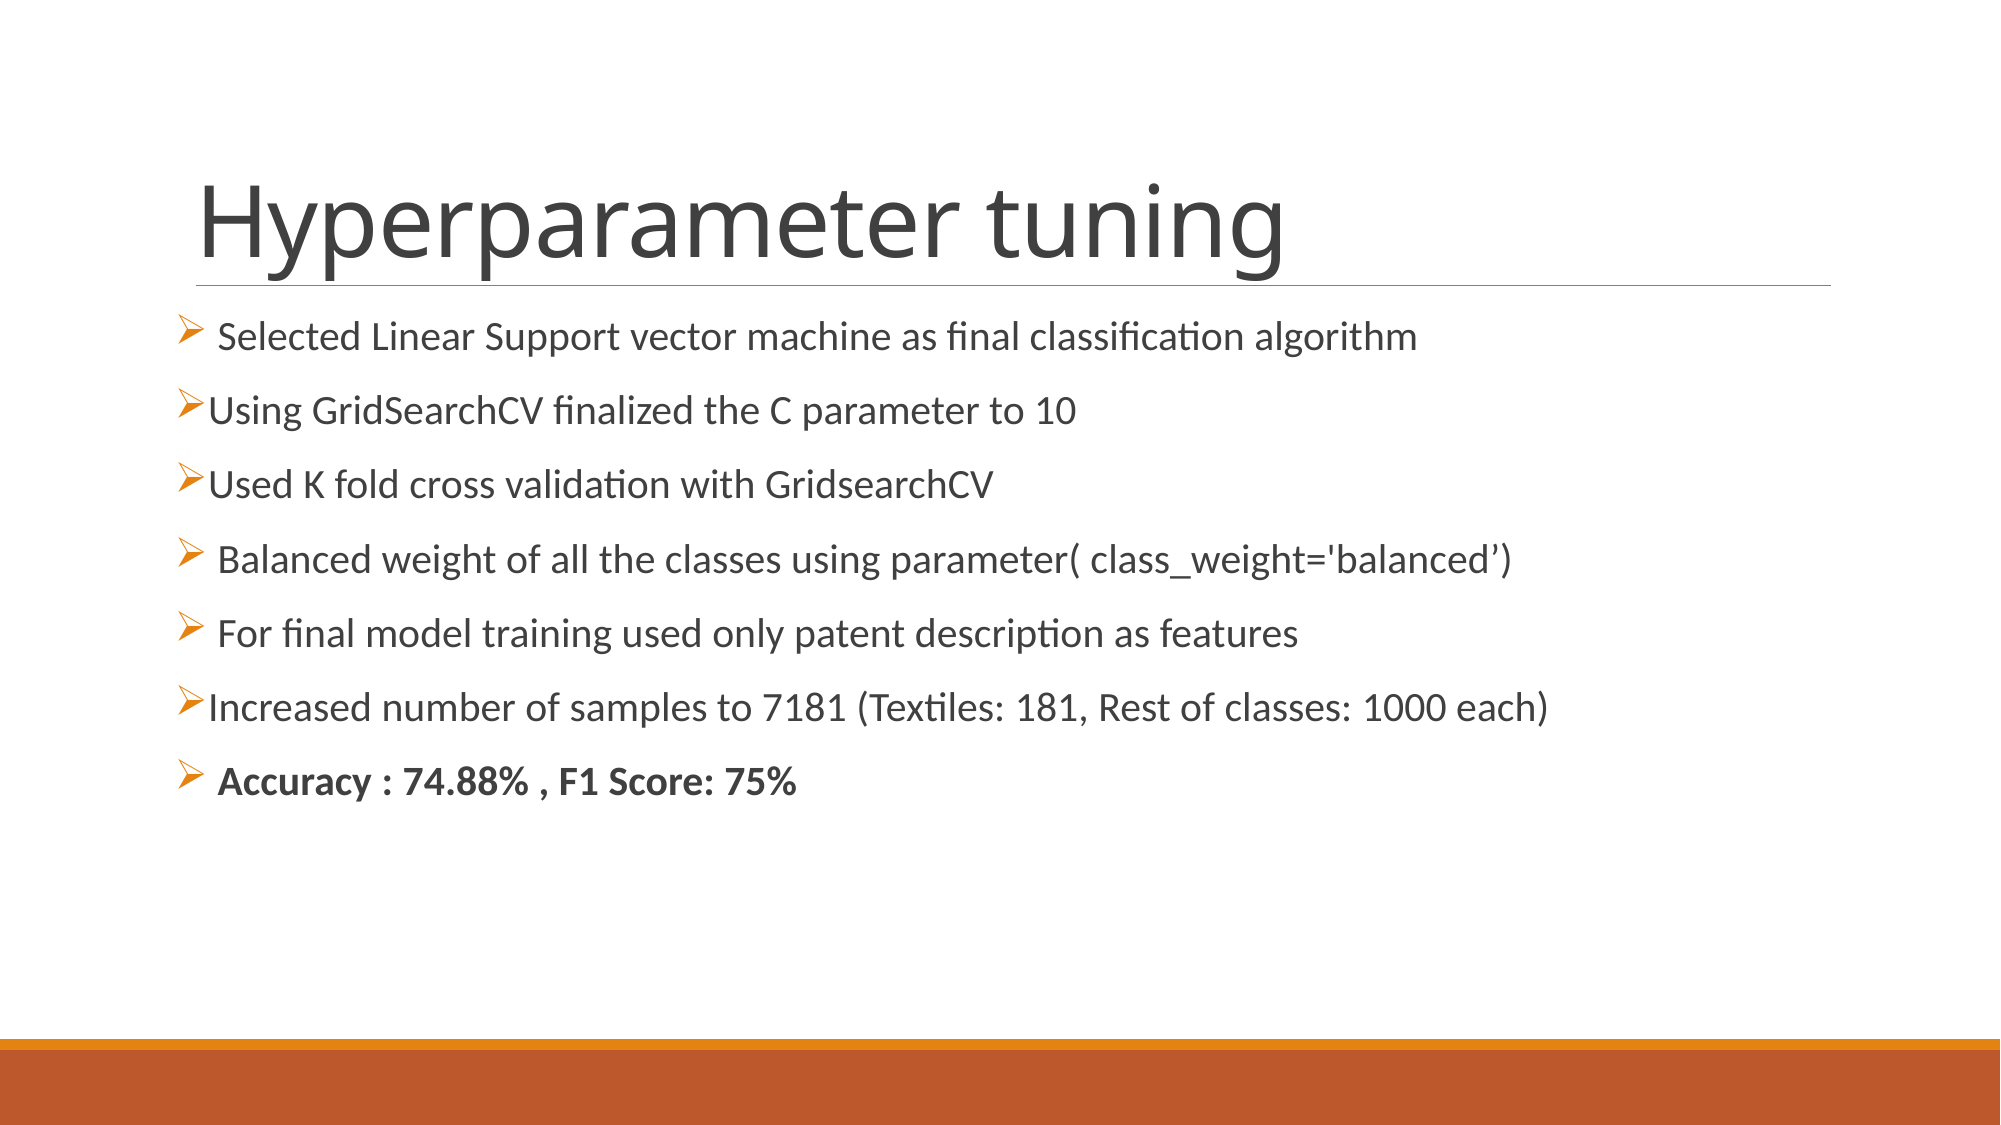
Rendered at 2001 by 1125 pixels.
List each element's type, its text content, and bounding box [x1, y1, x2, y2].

title Hyperparameter tuning [180, 47, 1830, 285]
list Selected Linear Support vector machine as final classification algorithm Using GridSearchCV finalized the C parameter to 10 Used K fold cross validation with GridsearchCV Balanced weight of all the classes using parameter( class_weight='balanced’) For final model training used only patent description as features Increased number of samples to 7181 (Textiles: 181, Rest of classes: 1000 each) Accuracy : 74.88% , F1 Score: 75% [174, 307, 1825, 968]
